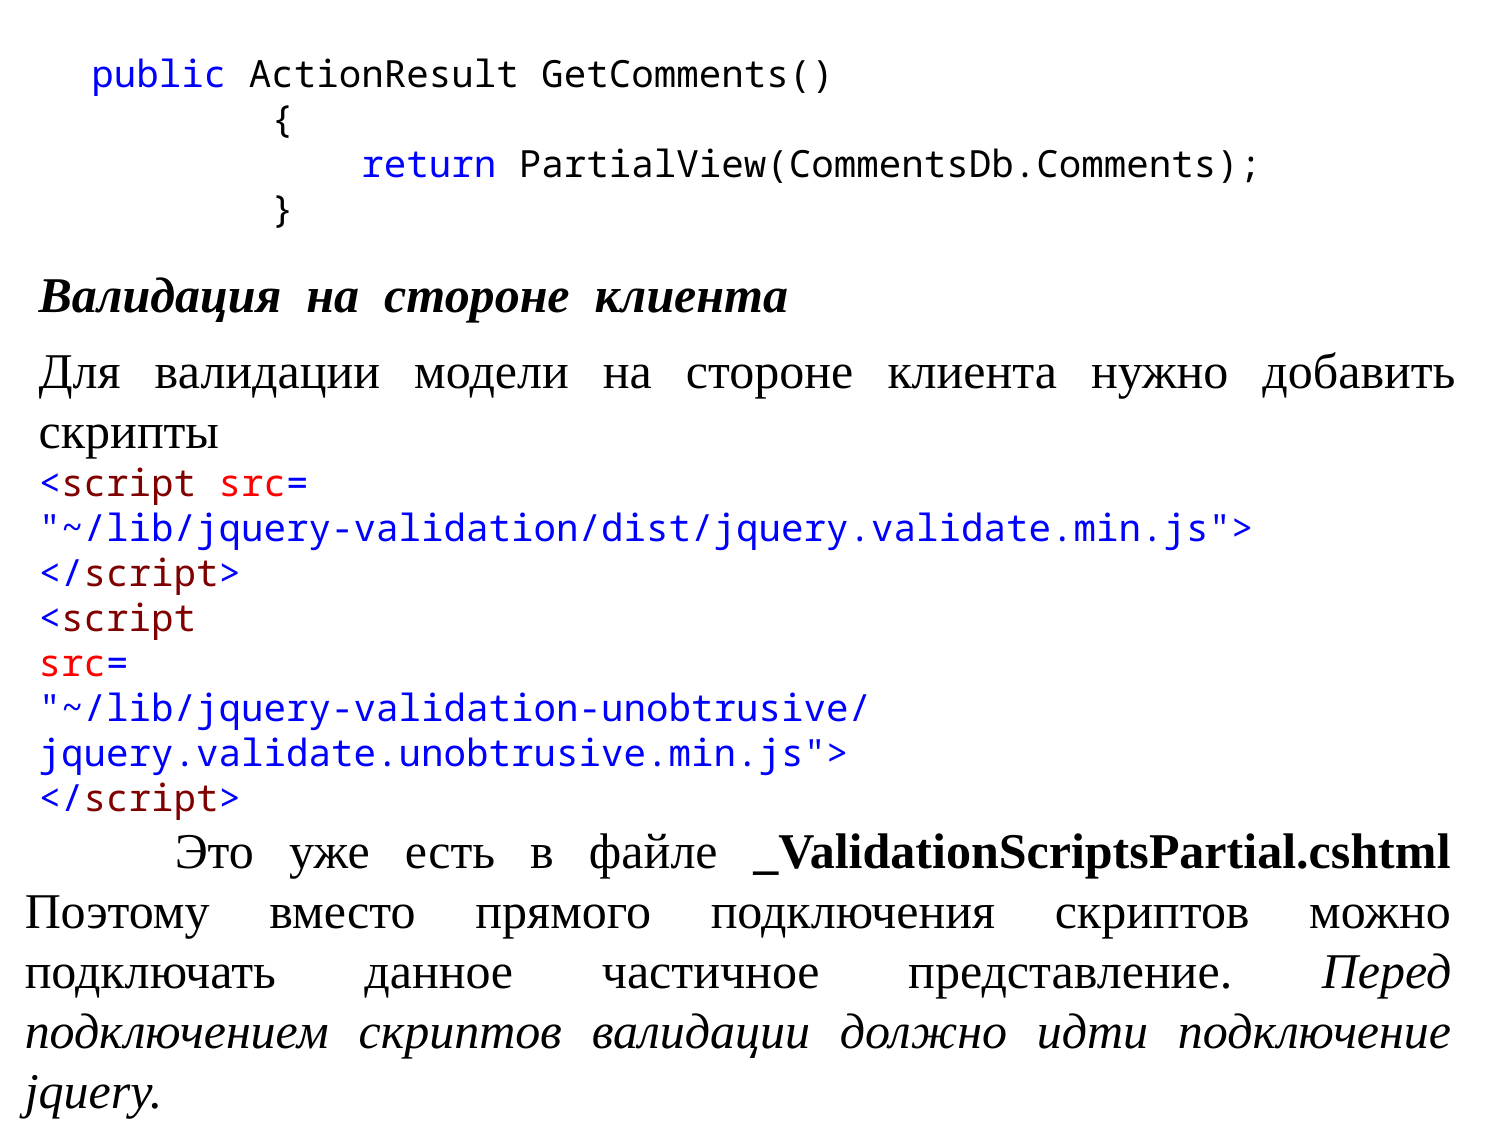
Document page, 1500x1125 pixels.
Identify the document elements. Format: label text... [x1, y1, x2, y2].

text_box Валидация на стороне клиента [23, 255, 1466, 330]
text_box Это уже есть в файле _ValidationScriptsPartial.cshtml Поэтому вместо прямого подключения скриптов можно подключать данное частичное представление. Перед подключением скриптов валидации должно идти подключение jquery. [9, 811, 1466, 1125]
text_box Для валидации модели на стороне клиента нужно добавить скрипты <script src= "~/lib/jquery-validation/dist/jquery.validate.min.js"> </script> <script src= "~/lib/jquery-validation-unobtrusive/jquery.validate.unobtrusive.min.js"> </script> [24, 331, 1471, 826]
text_box public ActionResult GetComments() { return PartialView(CommentsDb.Comments); } [76, 42, 1365, 238]
